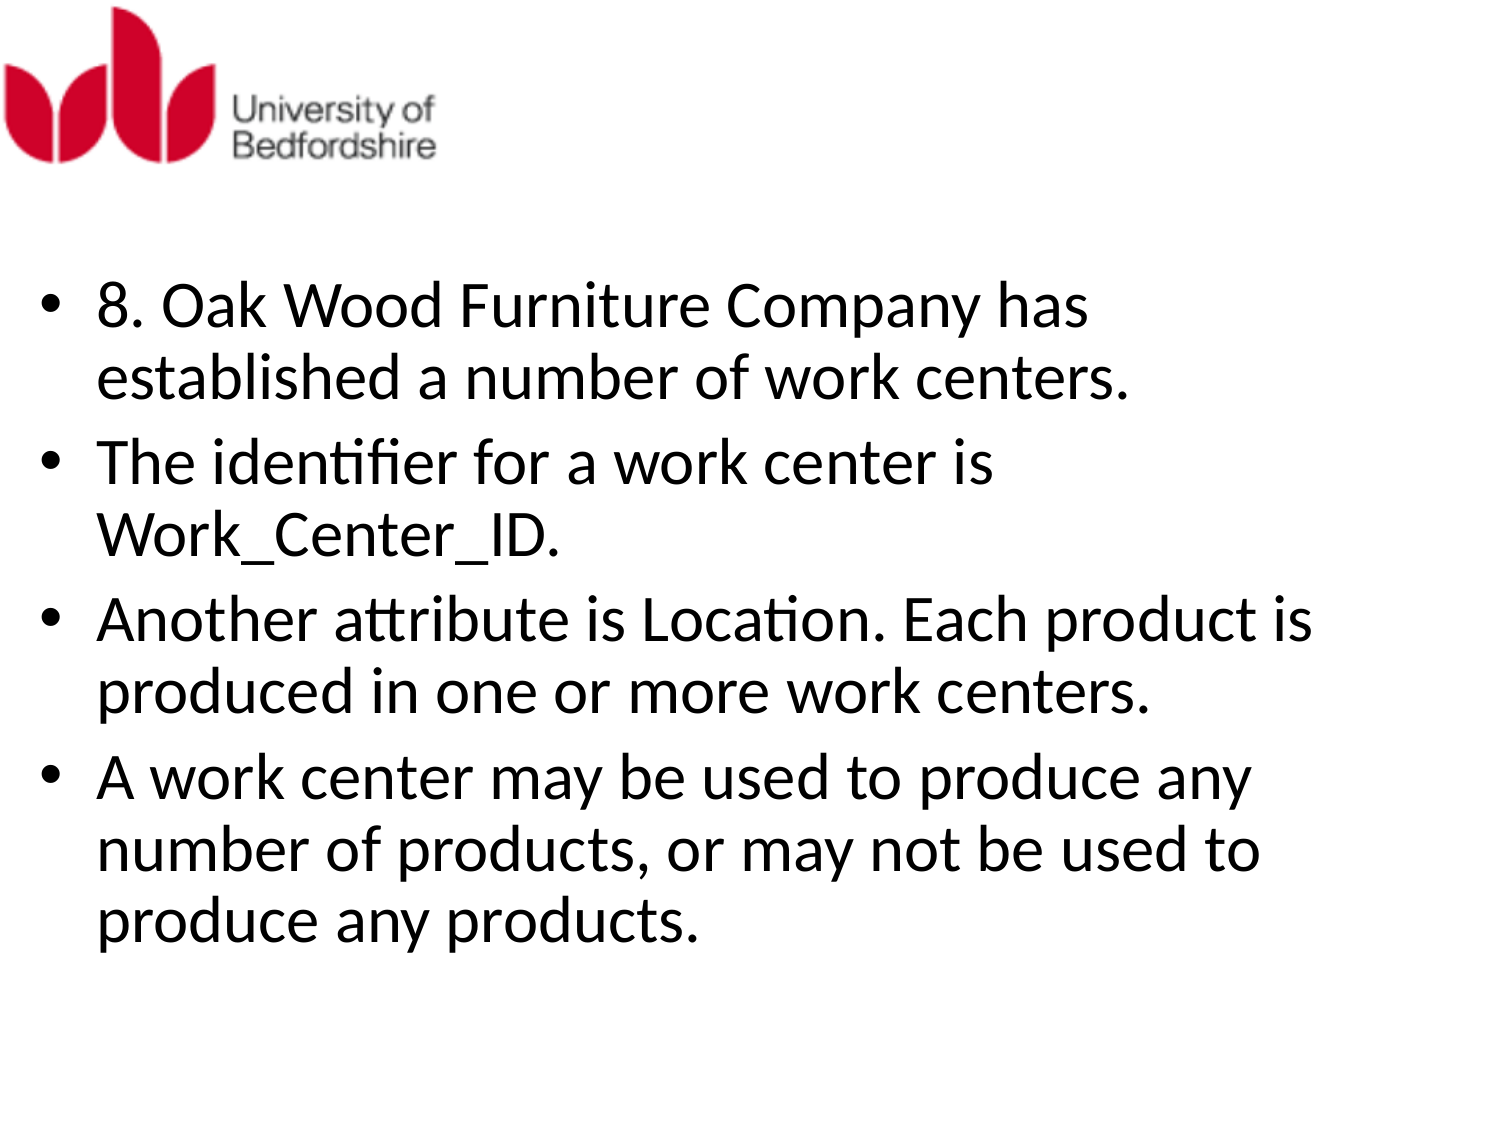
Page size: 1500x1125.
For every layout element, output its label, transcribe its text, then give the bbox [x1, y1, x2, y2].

picture [0, 0, 469, 191]
list 8. Oak Wood Furniture Company has established a number of work centers. The identifier for a work center is Work_Center_ID. Another attribute is Location. Each product is produced in one or more work centers. A work center may be used to produce any number of products, or may not be used to produce any products. [24, 262, 1350, 1005]
